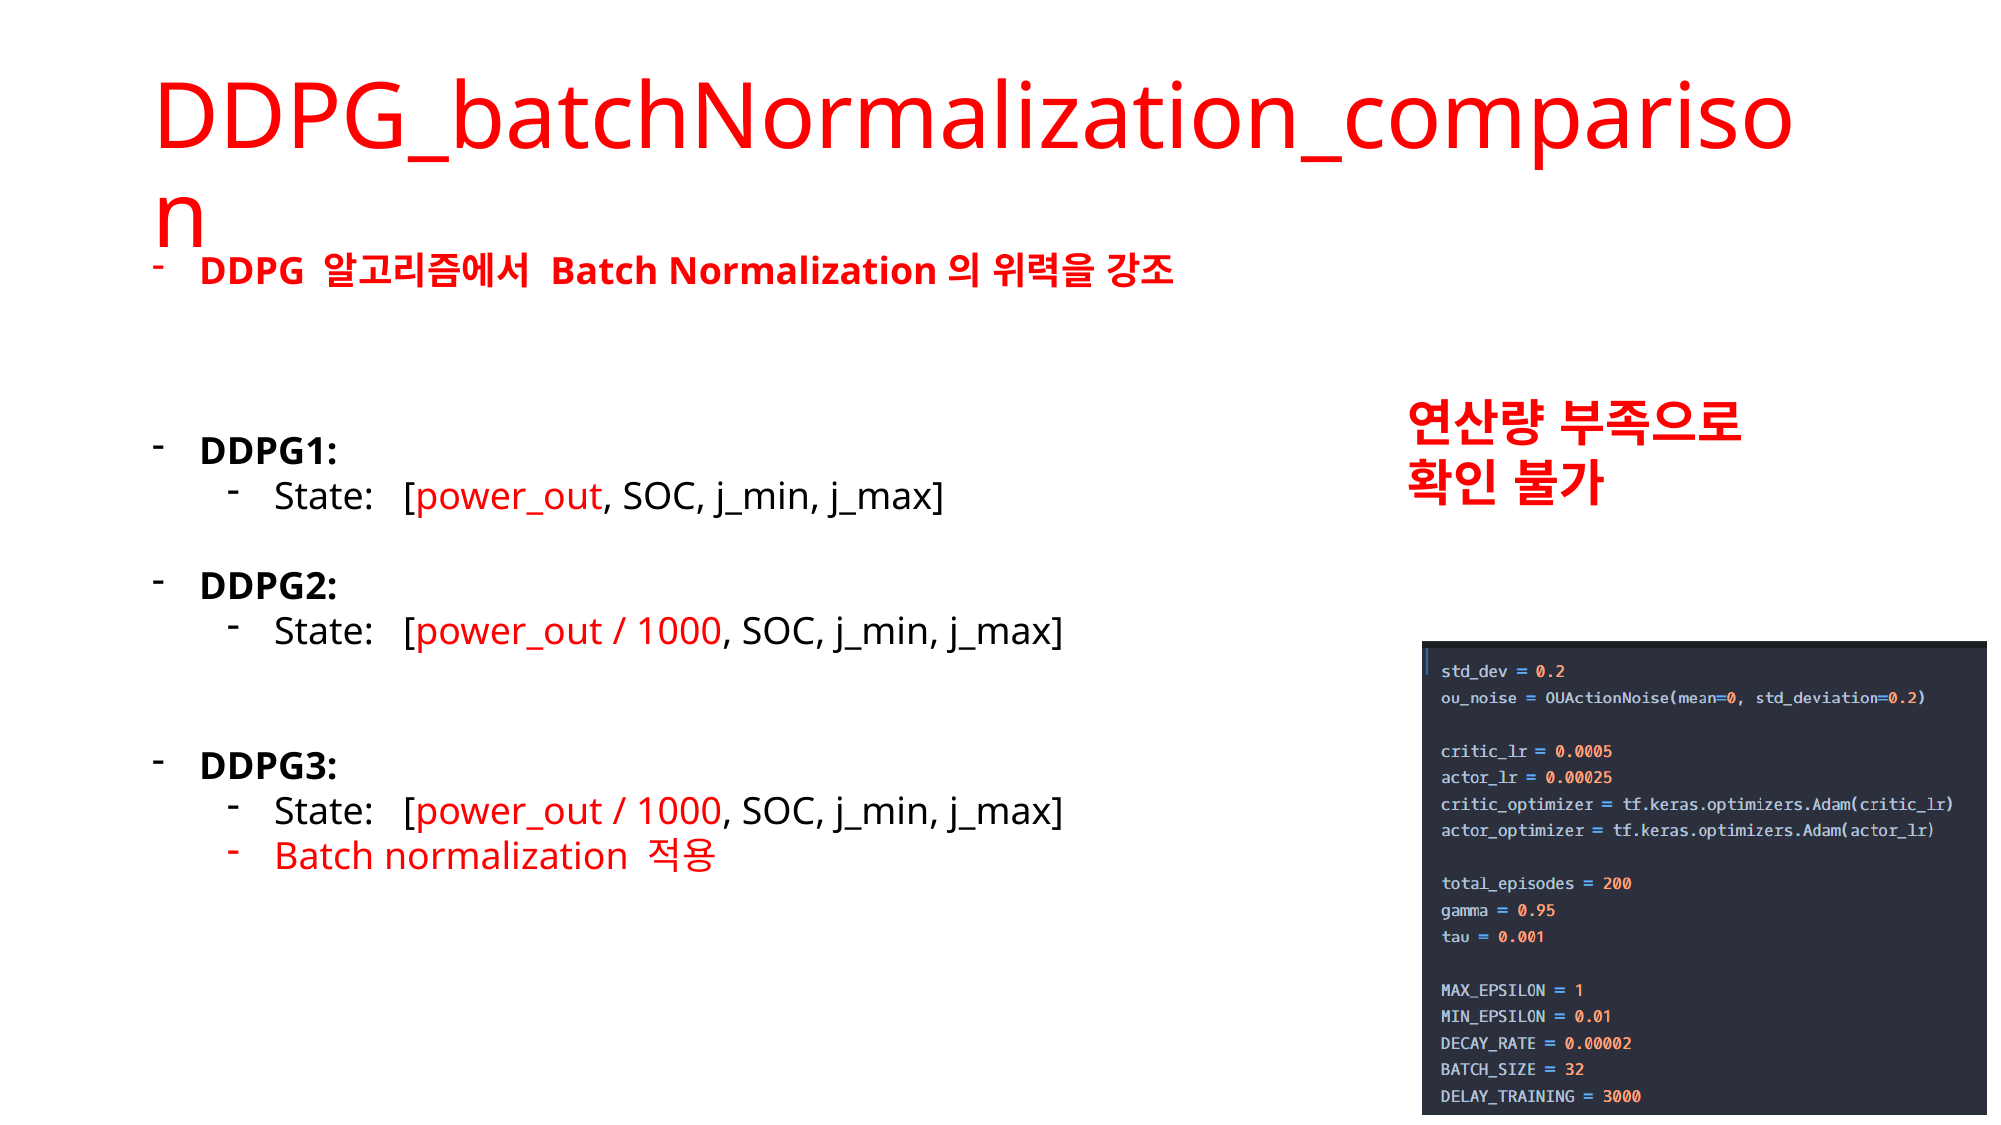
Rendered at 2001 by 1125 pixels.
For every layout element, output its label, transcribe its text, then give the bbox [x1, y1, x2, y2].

picture [1422, 641, 1987, 1115]
title DDPG_batchNormalization_comparison [137, 59, 1863, 278]
text_box 연산량 부족으로 확인 불가 [1393, 383, 1842, 519]
